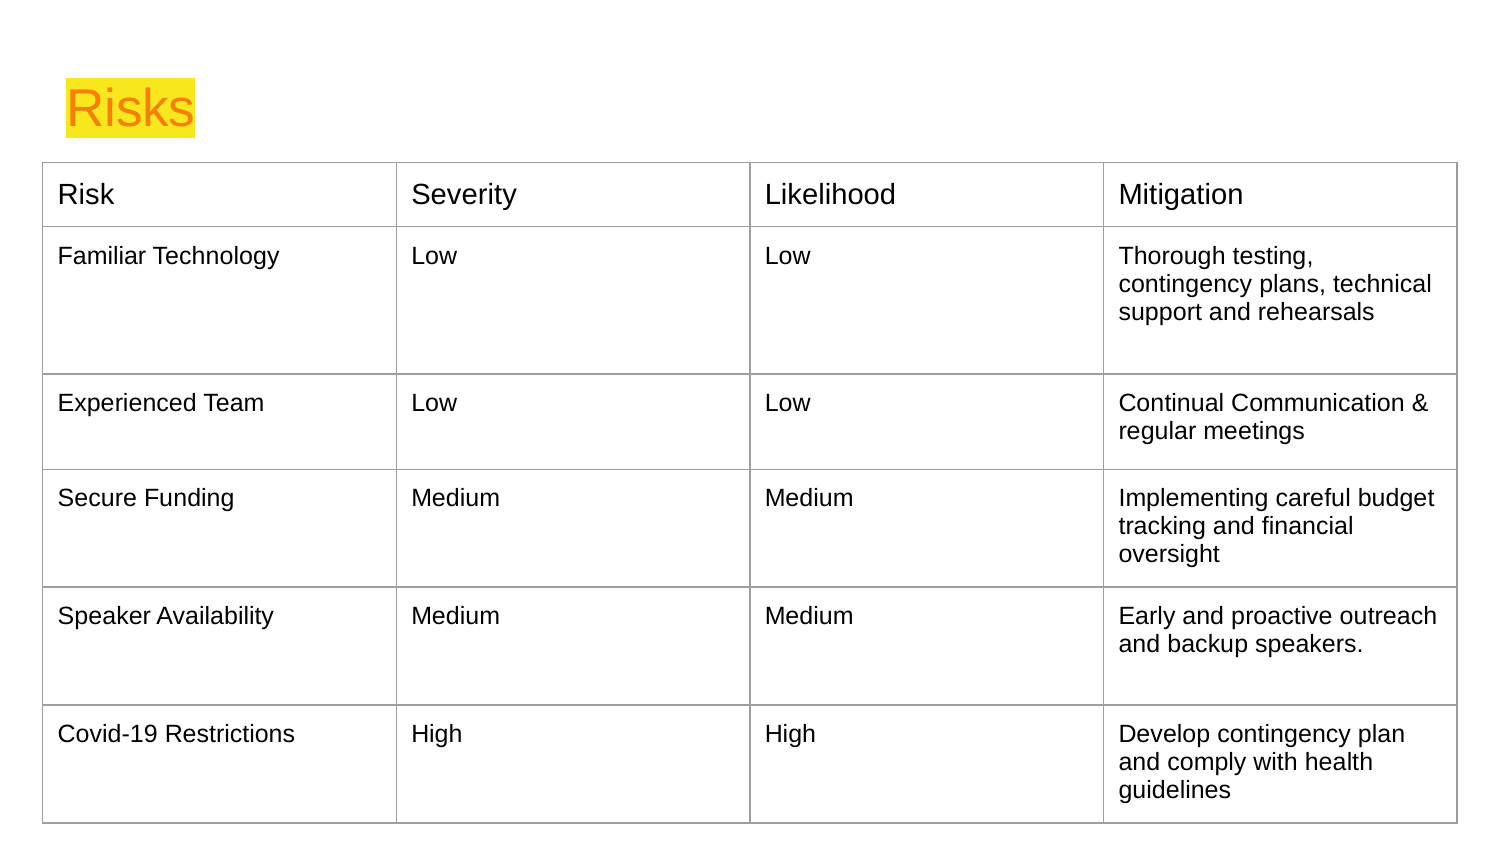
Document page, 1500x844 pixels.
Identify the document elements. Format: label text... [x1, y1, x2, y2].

table_cell Covid-19 Restrictions [43, 706, 396, 822]
table_cell Implementing careful budget tracking and financial oversight [1104, 470, 1456, 586]
table_cell Low [751, 375, 1103, 469]
table_cell Continual Communication & regular meetings [1104, 375, 1456, 469]
table_header Severity [397, 163, 749, 226]
table_cell Medium [397, 470, 749, 586]
table_cell Low [751, 227, 1103, 373]
table_cell Familiar Technology [43, 227, 396, 373]
table_cell Medium [397, 588, 749, 704]
table_cell Early and proactive outreach and backup speakers. [1104, 588, 1456, 704]
table_cell Secure Funding [43, 470, 396, 586]
title Risks [51, 58, 1449, 153]
table_cell Low [397, 227, 749, 373]
table_cell High [751, 706, 1103, 822]
table_cell Thorough testing, contingency plans, technical support and rehearsals [1104, 227, 1456, 373]
table_header Risk [43, 163, 396, 226]
table_cell Experienced Team [43, 375, 396, 469]
table_cell Low [397, 375, 749, 469]
table_header Likelihood [751, 163, 1103, 226]
table_header Mitigation [1104, 163, 1456, 226]
table_cell High [397, 706, 749, 822]
table_cell Develop contingency plan and comply with health guidelines [1104, 706, 1456, 822]
table_cell Medium [751, 470, 1103, 586]
table_cell Speaker Availability [43, 588, 396, 704]
table_cell Medium [751, 588, 1103, 704]
